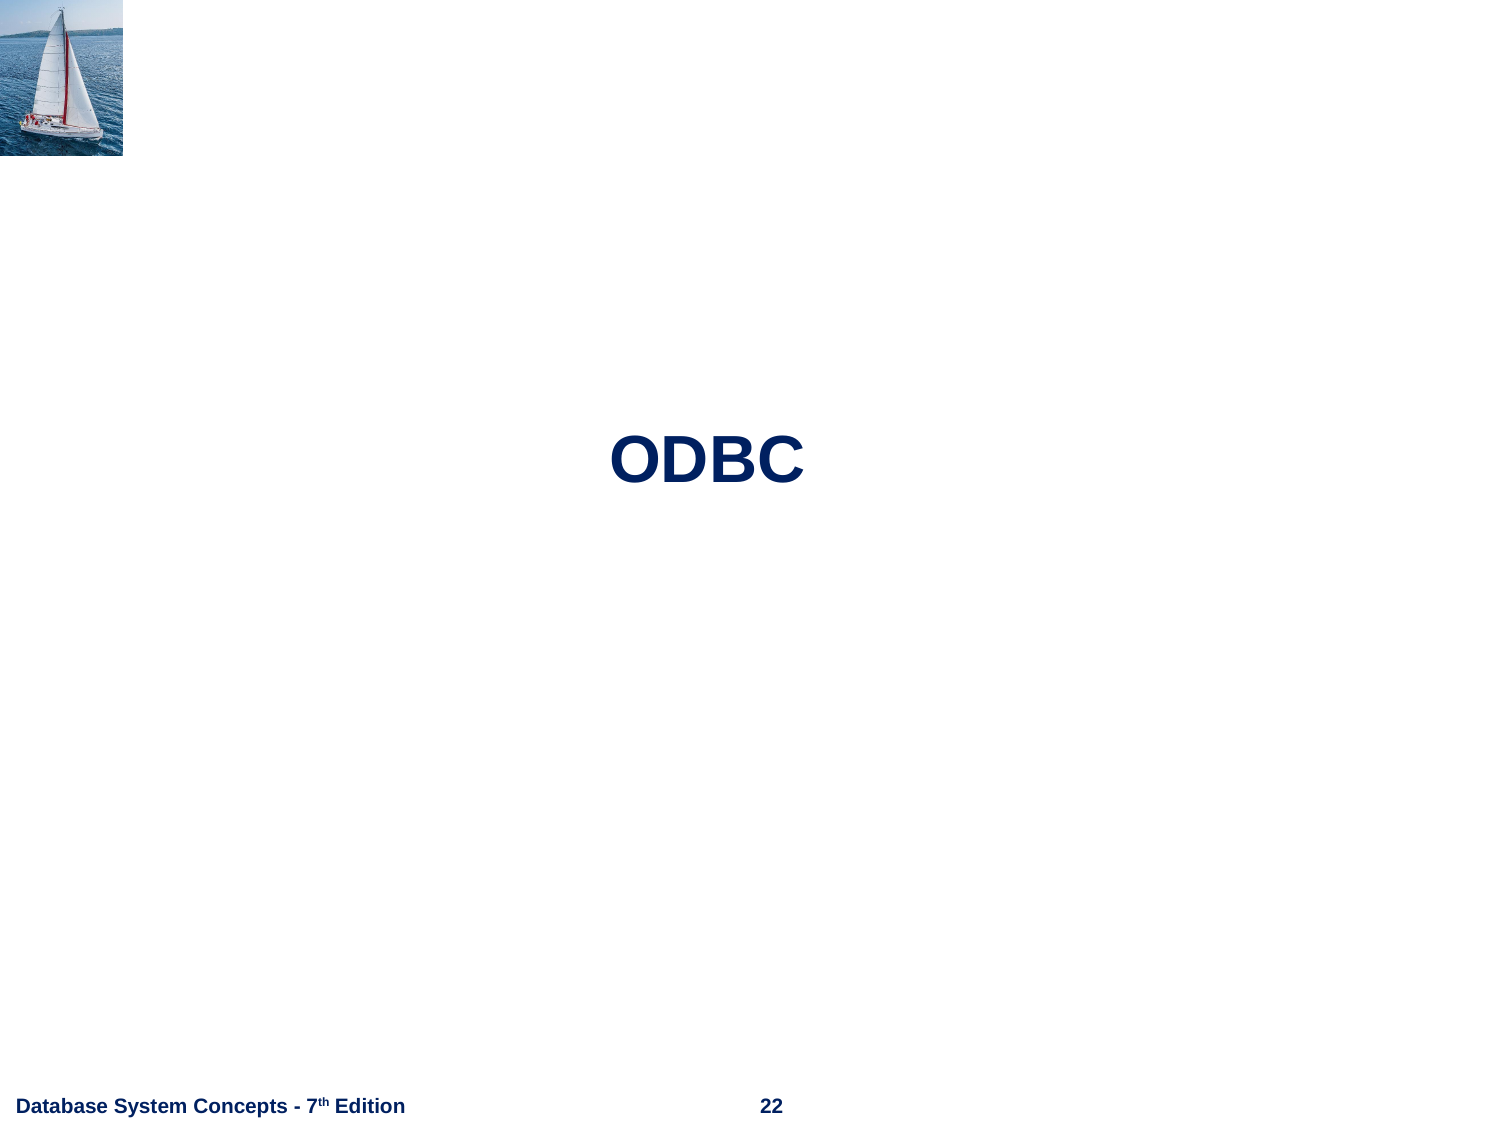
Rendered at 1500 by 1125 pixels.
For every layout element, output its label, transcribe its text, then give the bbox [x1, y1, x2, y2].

list ODBC [594, 408, 1421, 758]
picture [0, 0, 123, 156]
